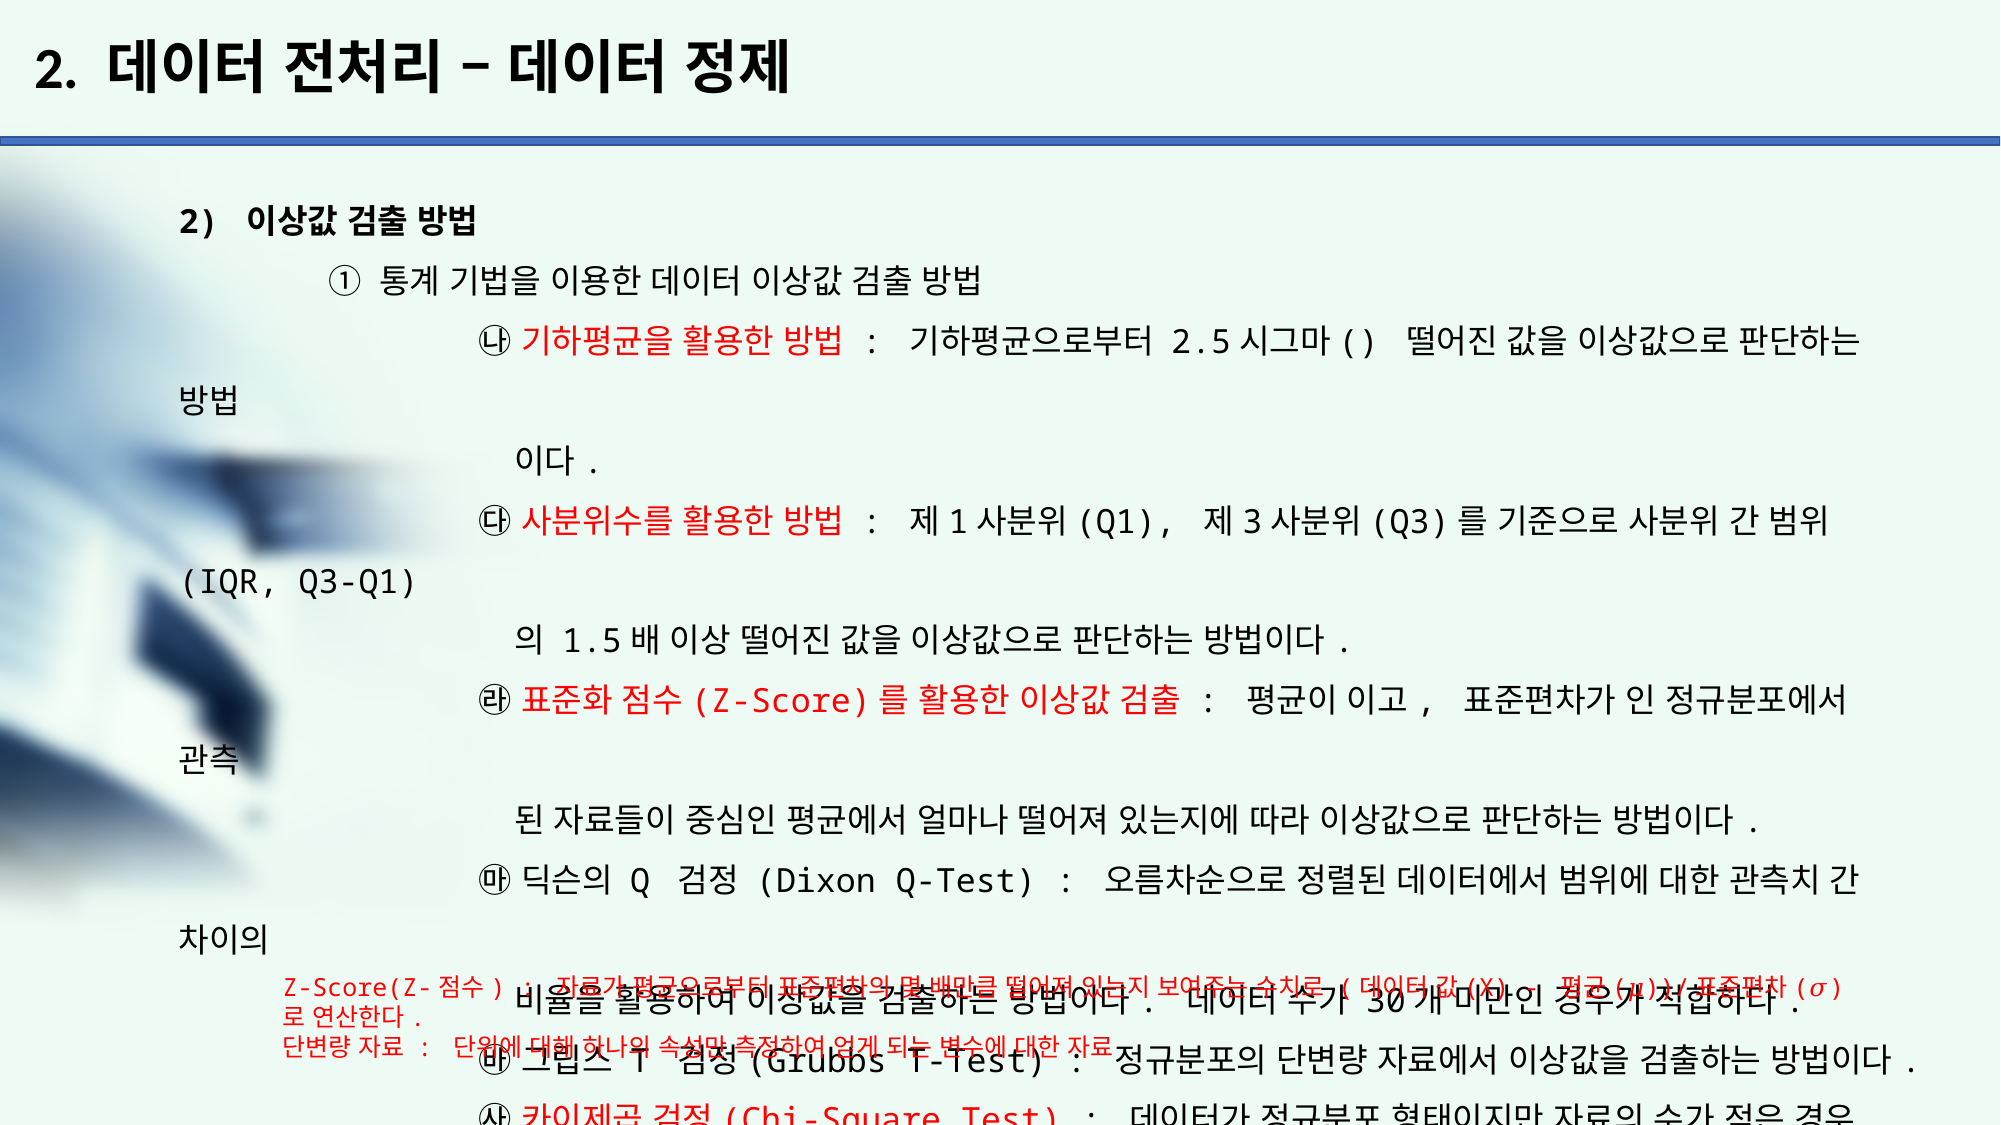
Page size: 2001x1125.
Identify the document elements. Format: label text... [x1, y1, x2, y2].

text_box Z-Score(Z-점수) : 자료가 평균으로부터 표준편차의 몇 배만큼 떨어져 있는지 보여주는 수치로 (데이터 값(X) - 평균(𝜇))/표준편차(𝜎) 로 연산한다. 단변량 자료 : 단위에 대해 하나의 속성만 측정하여 얻게 되는 변수에 대한 자료 [267, 964, 1875, 1099]
picture [767, 1115, 775, 1125]
picture [0, 0, 2000, 136]
picture [1164, 1108, 1174, 1124]
picture [846, 1115, 855, 1125]
picture [1457, 1108, 1467, 1124]
picture [1489, 1119, 1497, 1125]
picture [926, 1115, 936, 1120]
picture [485, 1117, 494, 1125]
picture [556, 1108, 566, 1124]
picture [0, 146, 2000, 1125]
picture [986, 1115, 996, 1120]
picture [1559, 1118, 1567, 1125]
title 2. 데이터 전처리 – 데이터 정제 [19, 14, 1745, 126]
picture [1363, 1109, 1370, 1118]
